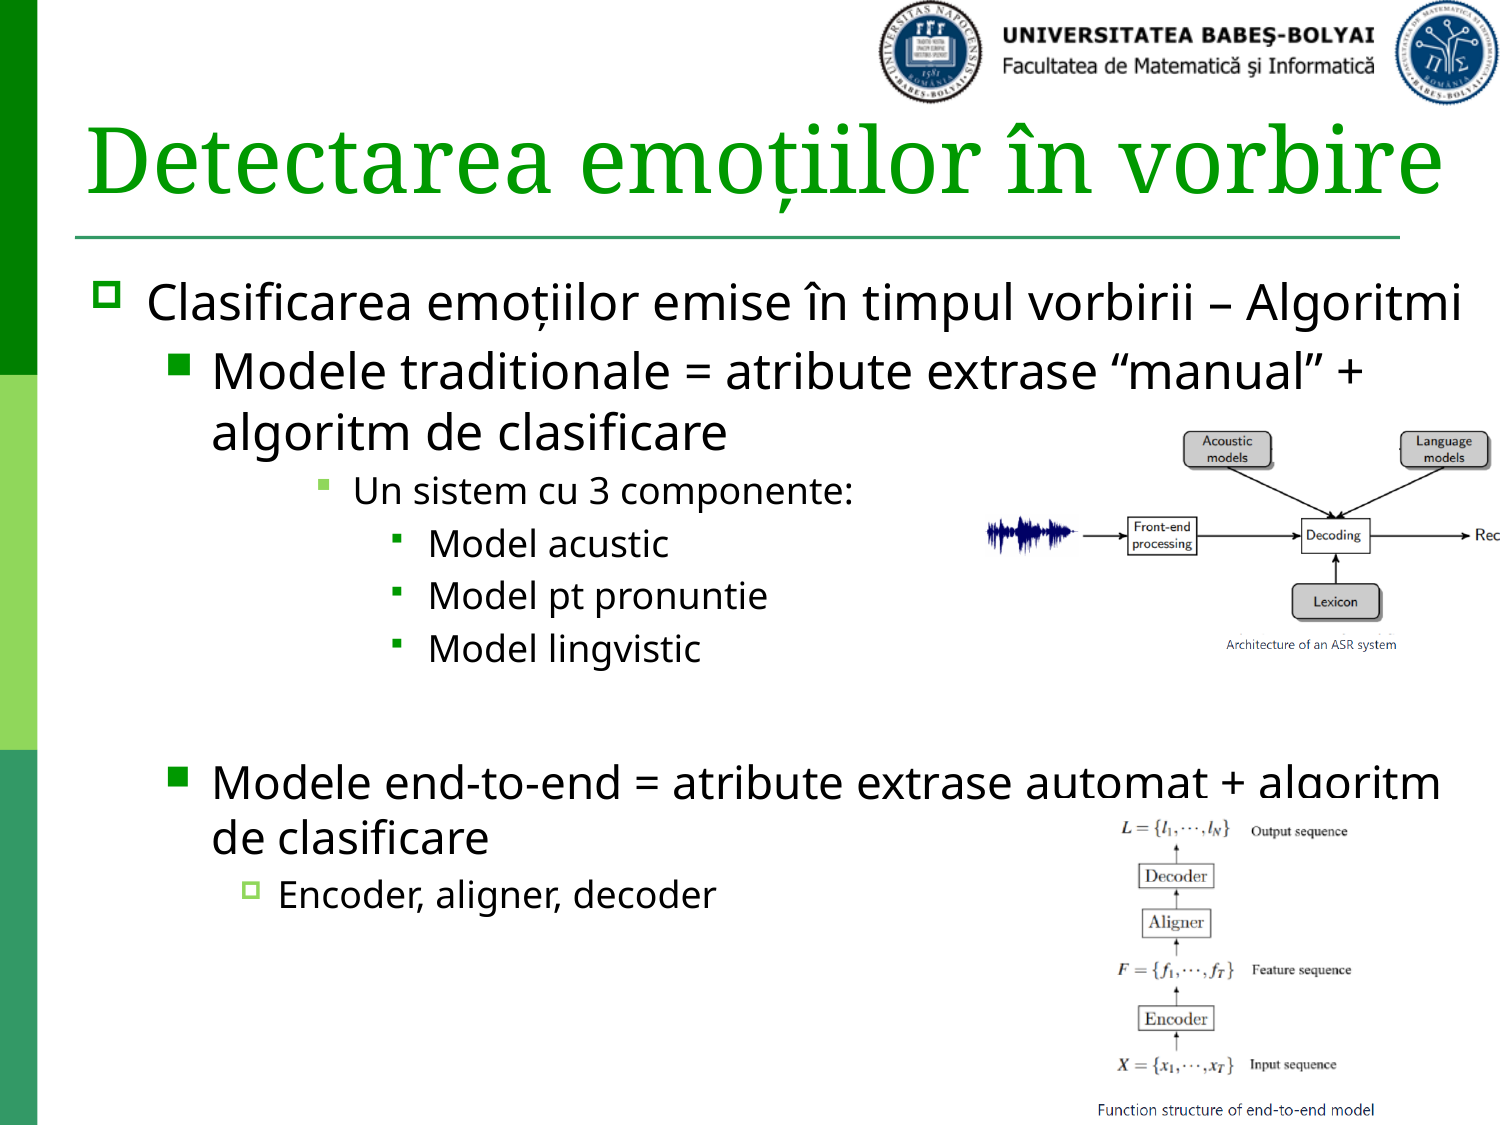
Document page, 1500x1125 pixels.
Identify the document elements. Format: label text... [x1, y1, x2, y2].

list Clasificarea emoțiilor emise în timpul vorbirii – Algoritmi Modele traditionale = atribute extrase “manual” + algoritm de clasificare Un sistem cu 3 componente: Model acustic Model pt pronuntie Model lingvistic Modele end-to-end = atribute extrase automat + algoritm de clasificare Encoder, aligner, decoder [75, 262, 1483, 1094]
picture [1056, 798, 1392, 1123]
title Detectarea emoțiilor în vorbire [70, 82, 1483, 220]
picture [962, 408, 1500, 653]
picture [878, 0, 1500, 106]
